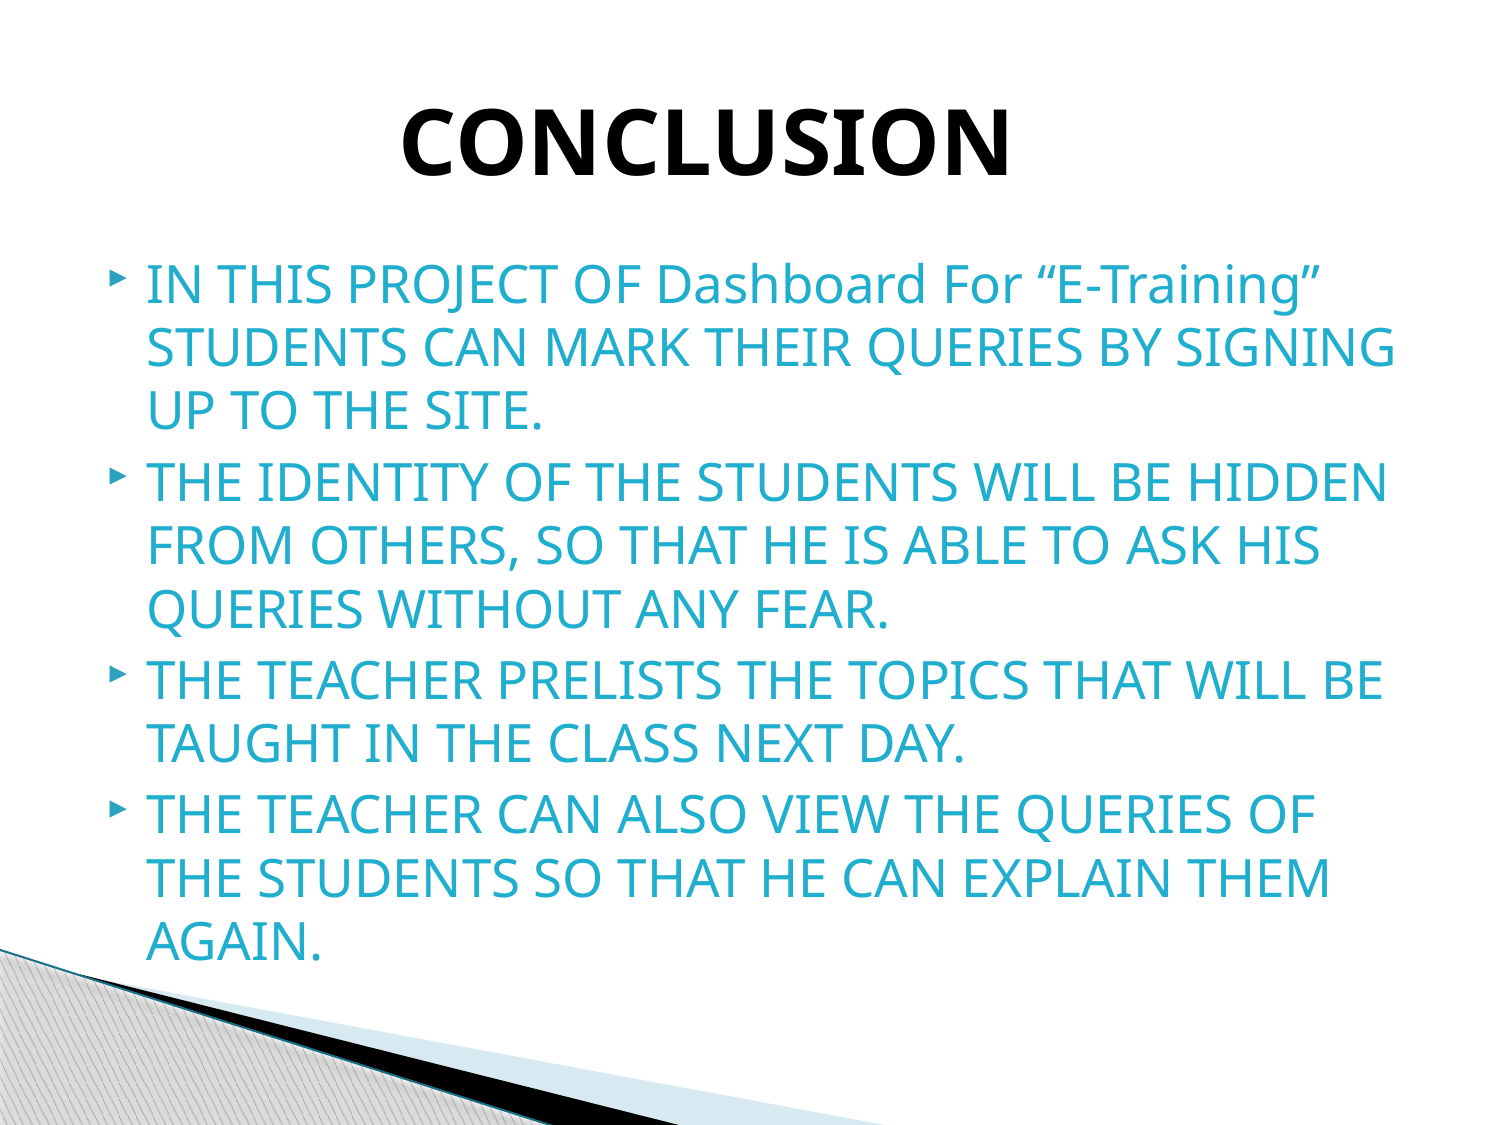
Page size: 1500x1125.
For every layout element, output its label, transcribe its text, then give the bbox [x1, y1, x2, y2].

list IN THIS PROJECT OF Dashboard For “E-Training” STUDENTS CAN MARK THEIR QUERIES BY SIGNING UP TO THE SITE. THE IDENTITY OF THE STUDENTS WILL BE HIDDEN FROM OTHERS, SO THAT HE IS ABLE TO ASK HIS QUERIES WITHOUT ANY FEAR. THE TEACHER PRELISTS THE TOPICS THAT WILL BE TAUGHT IN THE CLASS NEXT DAY. THE TEACHER CAN ALSO VIEW THE QUERIES OF THE STUDENTS SO THAT HE CAN EXPLAIN THEM AGAIN. [75, 243, 1425, 986]
title CONCLUSION [75, 45, 1425, 233]
